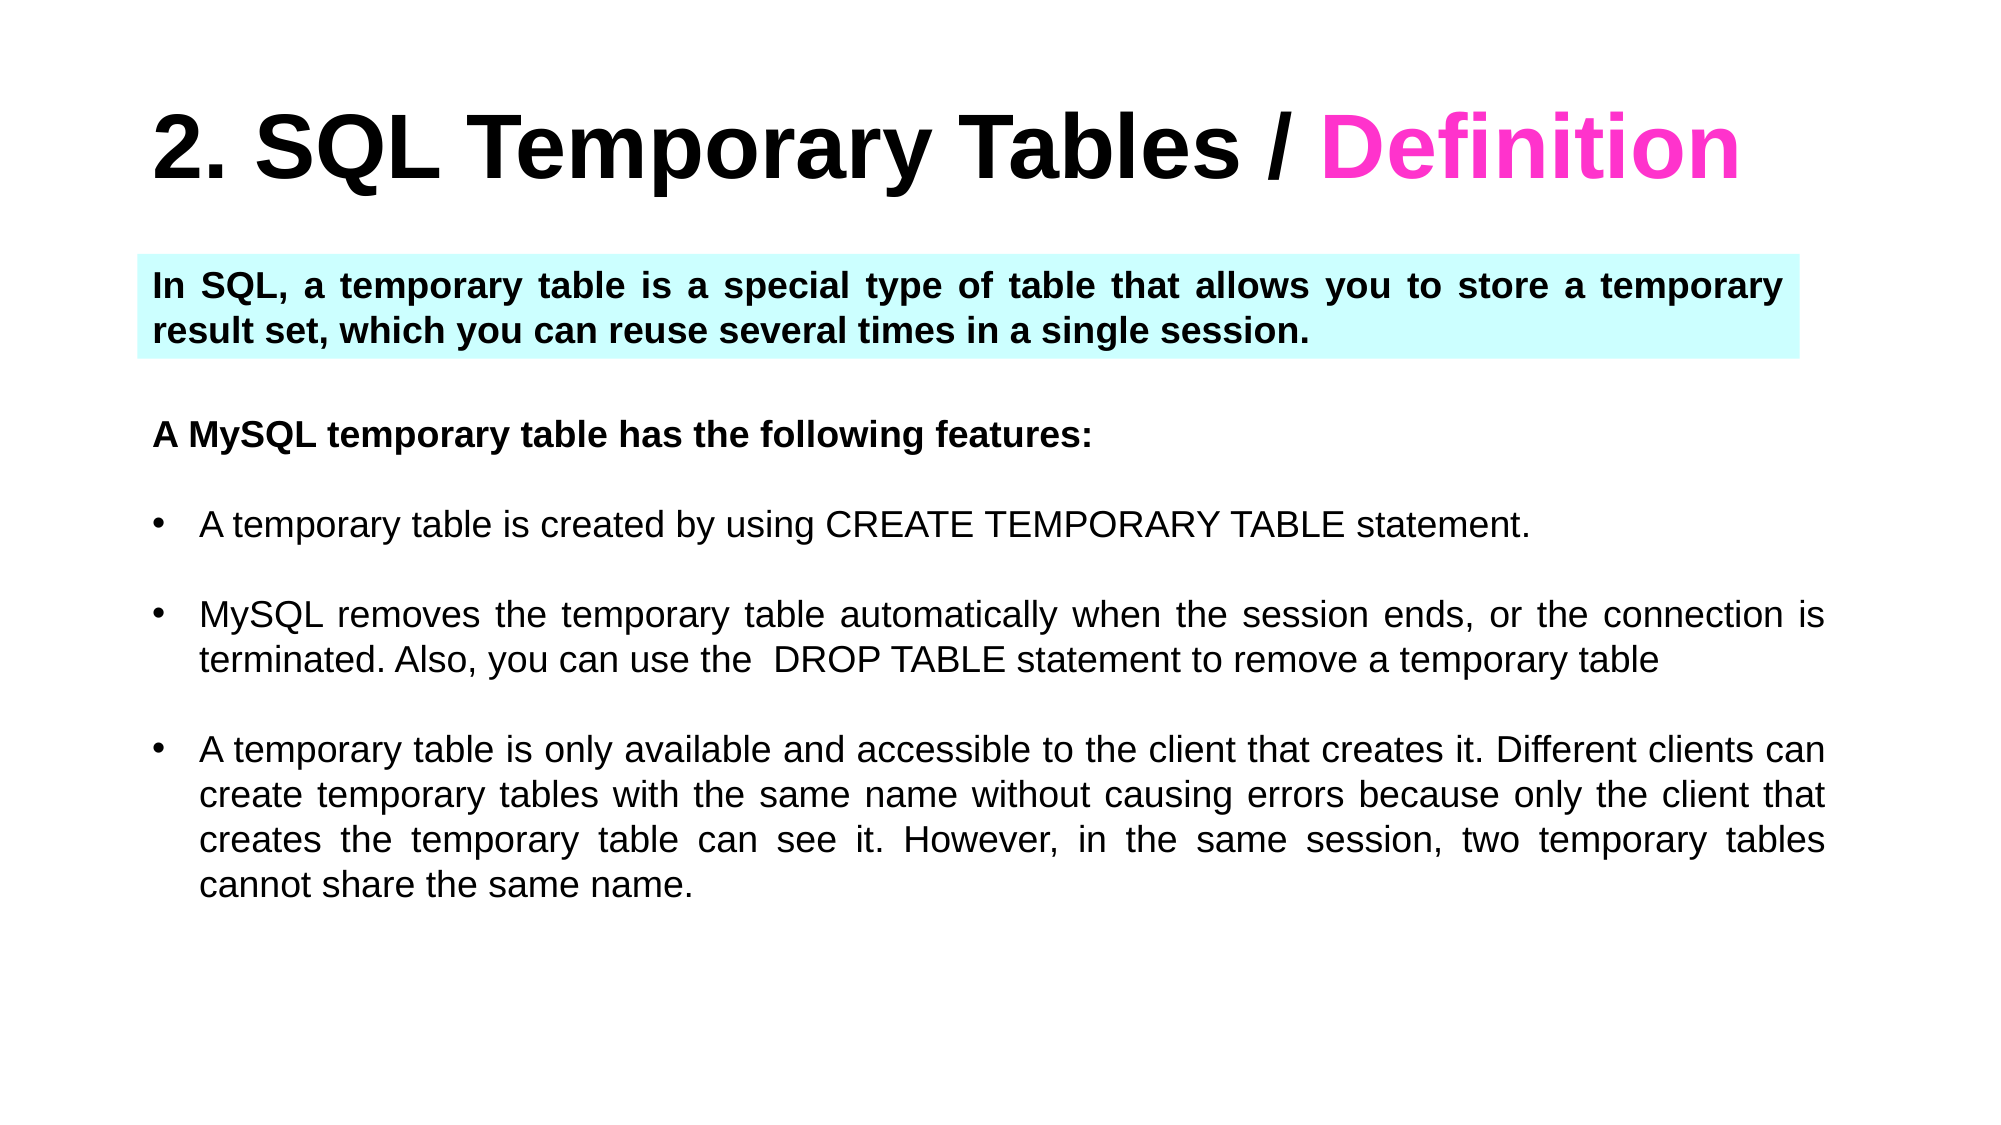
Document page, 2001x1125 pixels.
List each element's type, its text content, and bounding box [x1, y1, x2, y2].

title 2. SQL Temporary Tables / Definition [137, 59, 1863, 238]
text_box A MySQL temporary table has the following features: A temporary table is created by using CREATE TEMPORARY TABLE statement. MySQL removes the temporary table automatically when the session ends, or the connection is terminated. Also, you can use the DROP TABLE statement to remove a temporary table A temporary table is only available and accessible to the client that creates it. Different clients can create temporary tables with the same name without causing errors because only the client that creates the temporary table can see it. However, in the same session, two temporary tables cannot share the same name. [137, 402, 1841, 912]
text_box In SQL, a temporary table is a special type of table that allows you to store a temporary result set, which you can reuse several times in a single session. [137, 253, 1800, 359]
